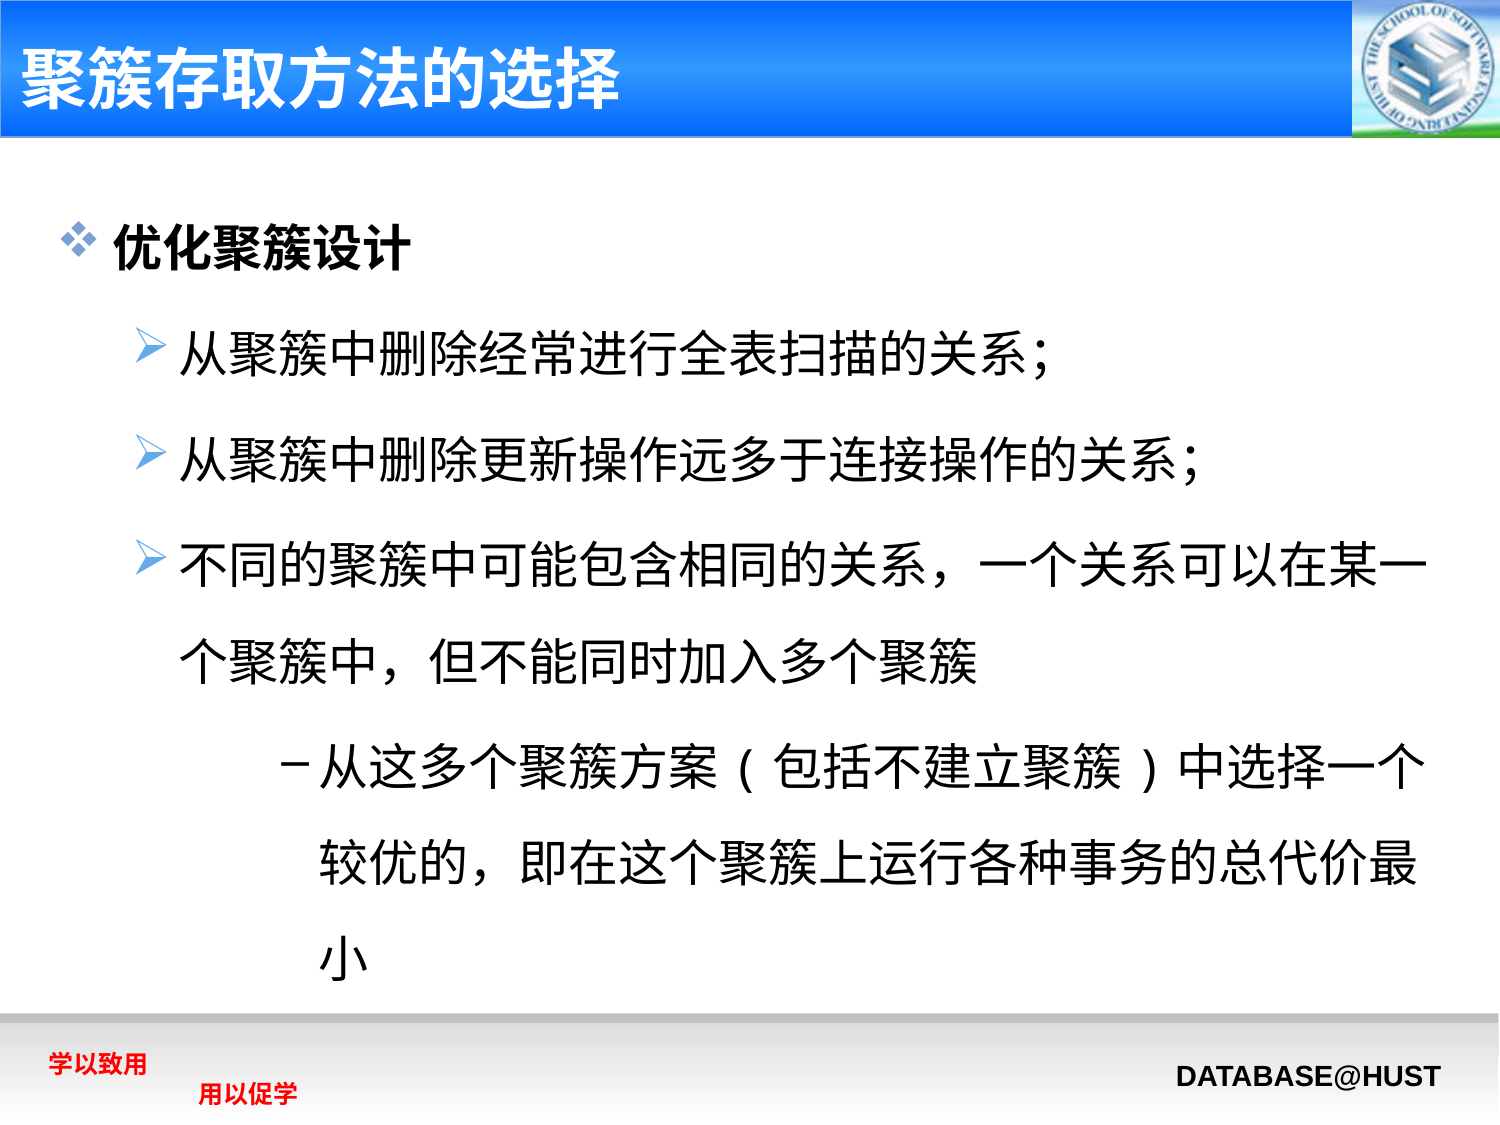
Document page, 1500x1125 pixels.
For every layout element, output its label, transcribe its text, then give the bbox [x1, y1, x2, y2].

list 优化聚簇设计 从聚簇中删除经常进行全表扫描的关系； 从聚簇中删除更新操作远多于连接操作的关系； 不同的聚簇中可能包含相同的关系，一个关系可以在某一个聚簇中，但不能同时加入多个聚簇 从这多个聚簇方案(包括不建立聚簇)中选择一个较优的，即在这个聚簇上运行各种事务的总代价最小 [41, 172, 1471, 1012]
picture [1352, 0, 1500, 138]
title 聚簇存取方法的选择 [5, 31, 1219, 124]
